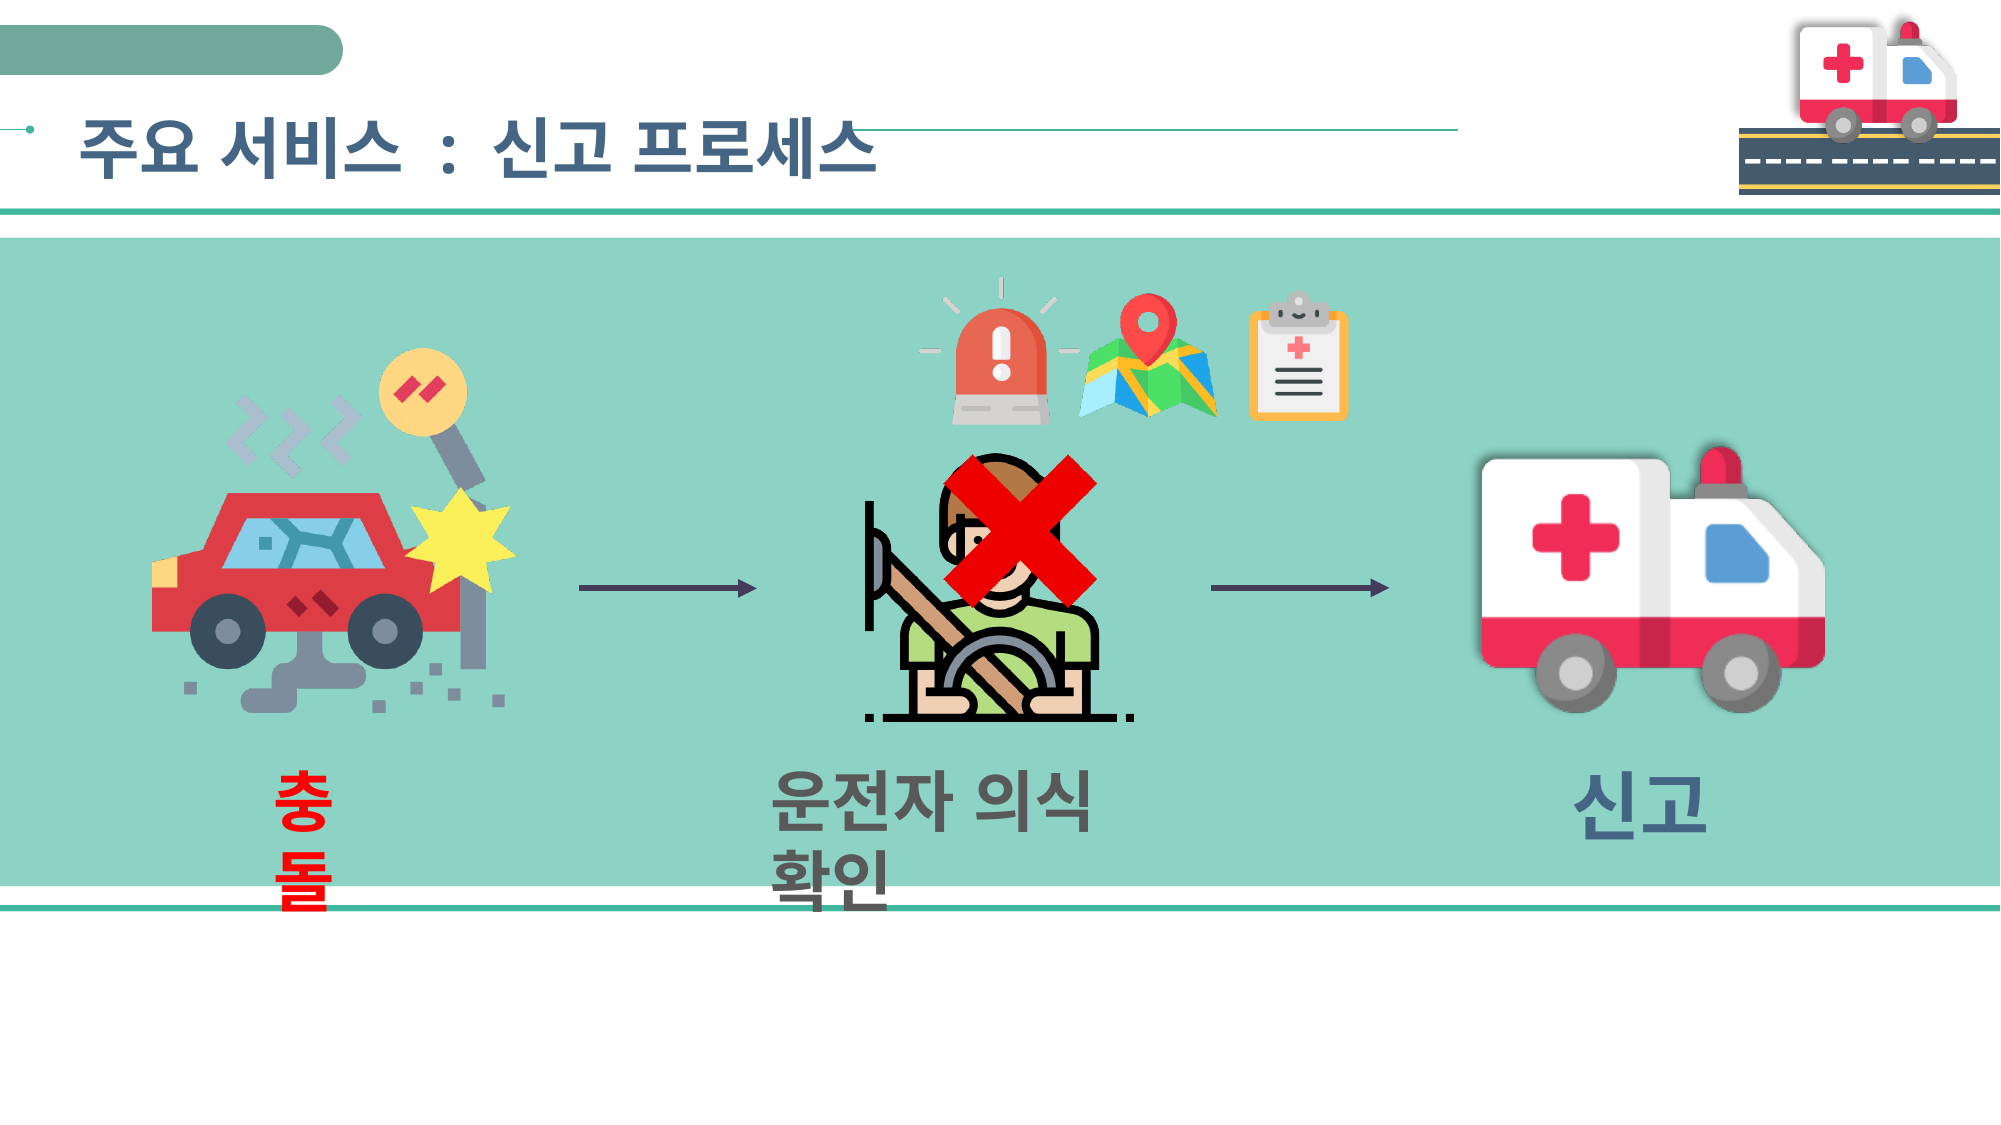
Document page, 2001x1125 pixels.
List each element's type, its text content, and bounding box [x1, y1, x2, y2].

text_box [152, 348, 517, 848]
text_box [1482, 409, 1825, 858]
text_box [1079, 286, 1364, 424]
text_box 주요 서비스 : 신고 프로세스 [63, 99, 903, 194]
picture [0, 0, 2001, 1125]
text_box 4 주요 서비스 [0, 75, 268, 83]
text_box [755, 453, 1244, 848]
